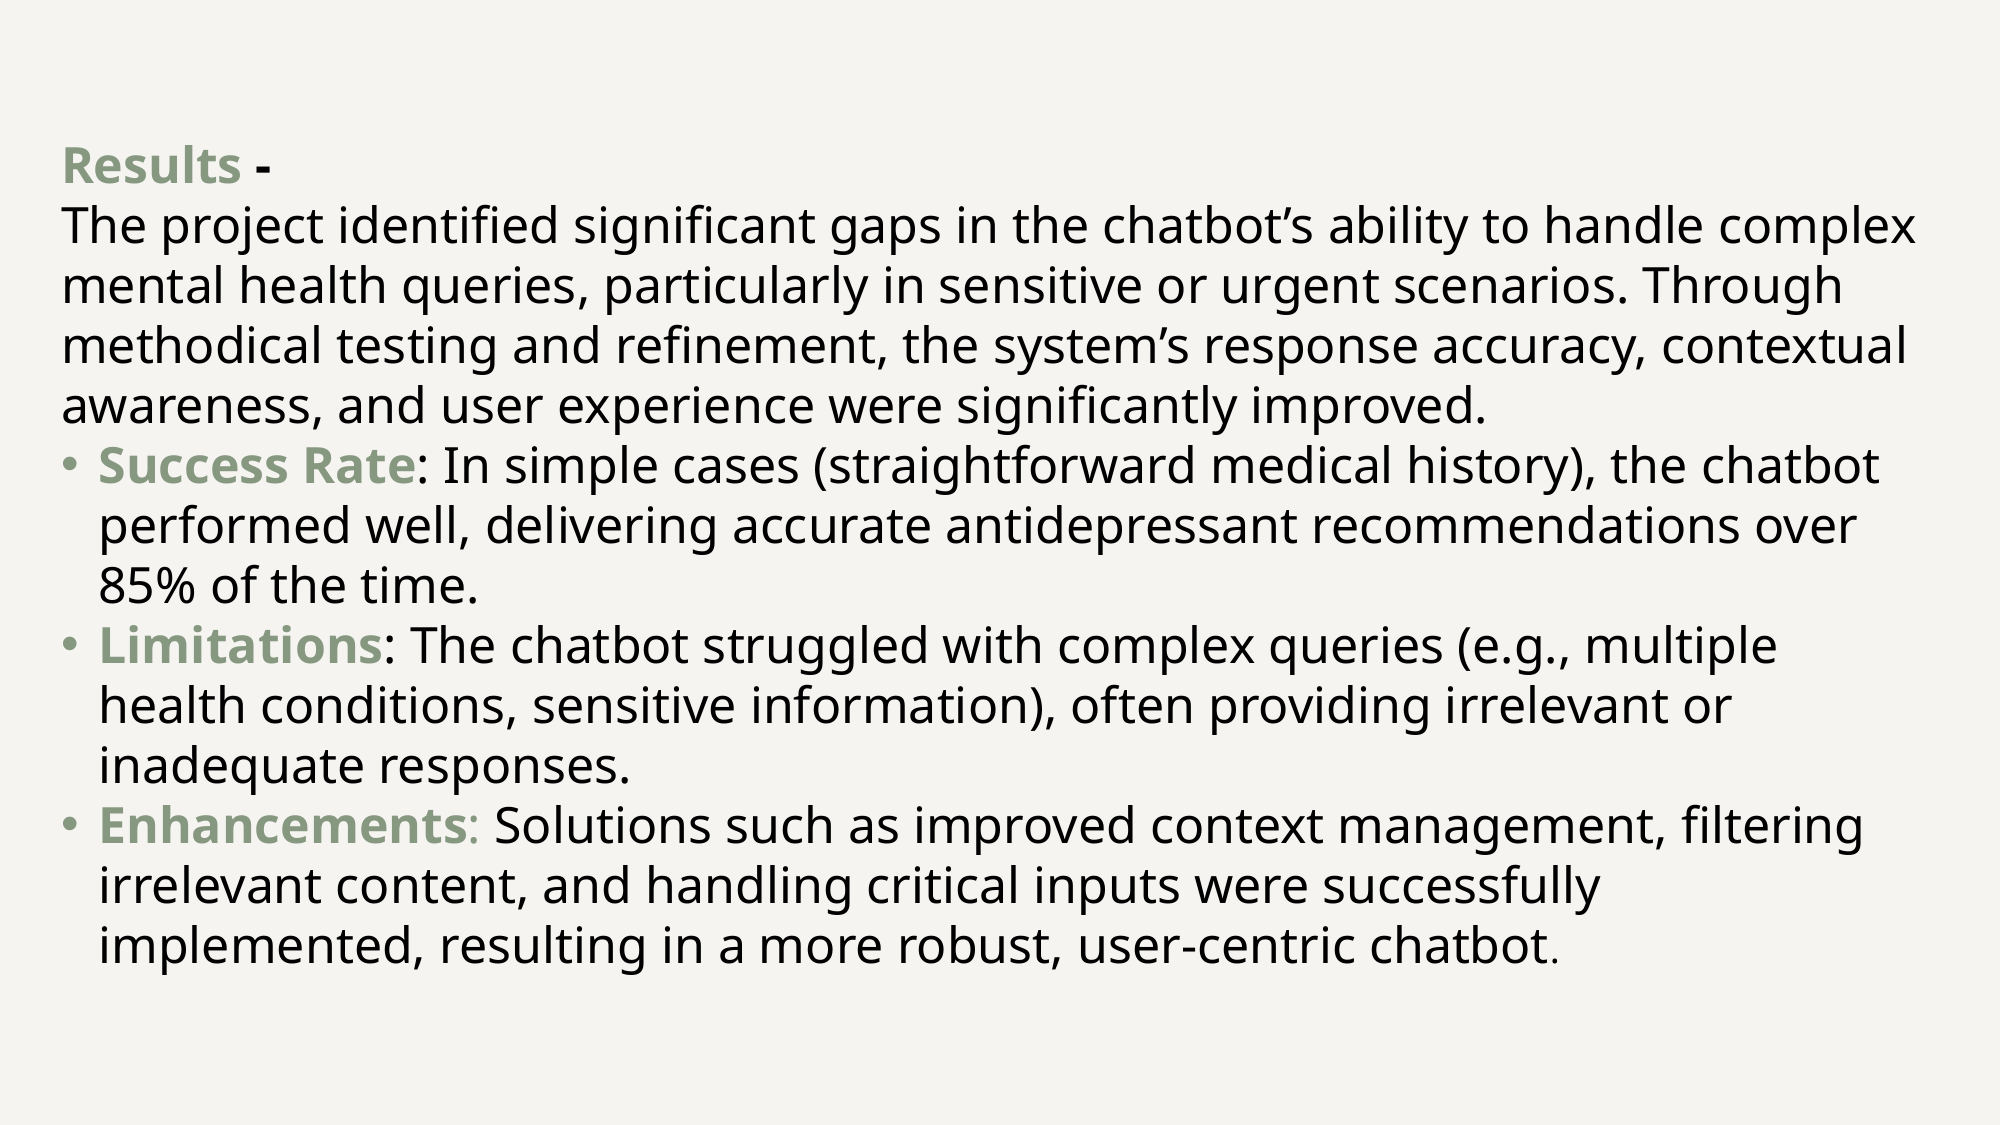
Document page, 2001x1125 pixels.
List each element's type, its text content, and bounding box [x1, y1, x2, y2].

text_box Results - The project identified significant gaps in the chatbot’s ability to handle complex mental health queries, particularly in sensitive or urgent scenarios. Through methodical testing and refinement, the system’s response accuracy, contextual awareness, and user experience were significantly improved.​ Success Rate: In simple cases (straightforward medical history), the chatbot performed well, delivering accurate antidepressant recommendations over 85% of the time.​ Limitations: The chatbot struggled with complex queries (e.g., multiple health conditions, sensitive information), often providing irrelevant or inadequate responses.​ Enhancements: Solutions such as improved context management, filtering irrelevant content, and handling critical inputs were successfully implemented, resulting in a more robust, user-centric chatbot.​ ​ [46, 126, 1953, 1027]
